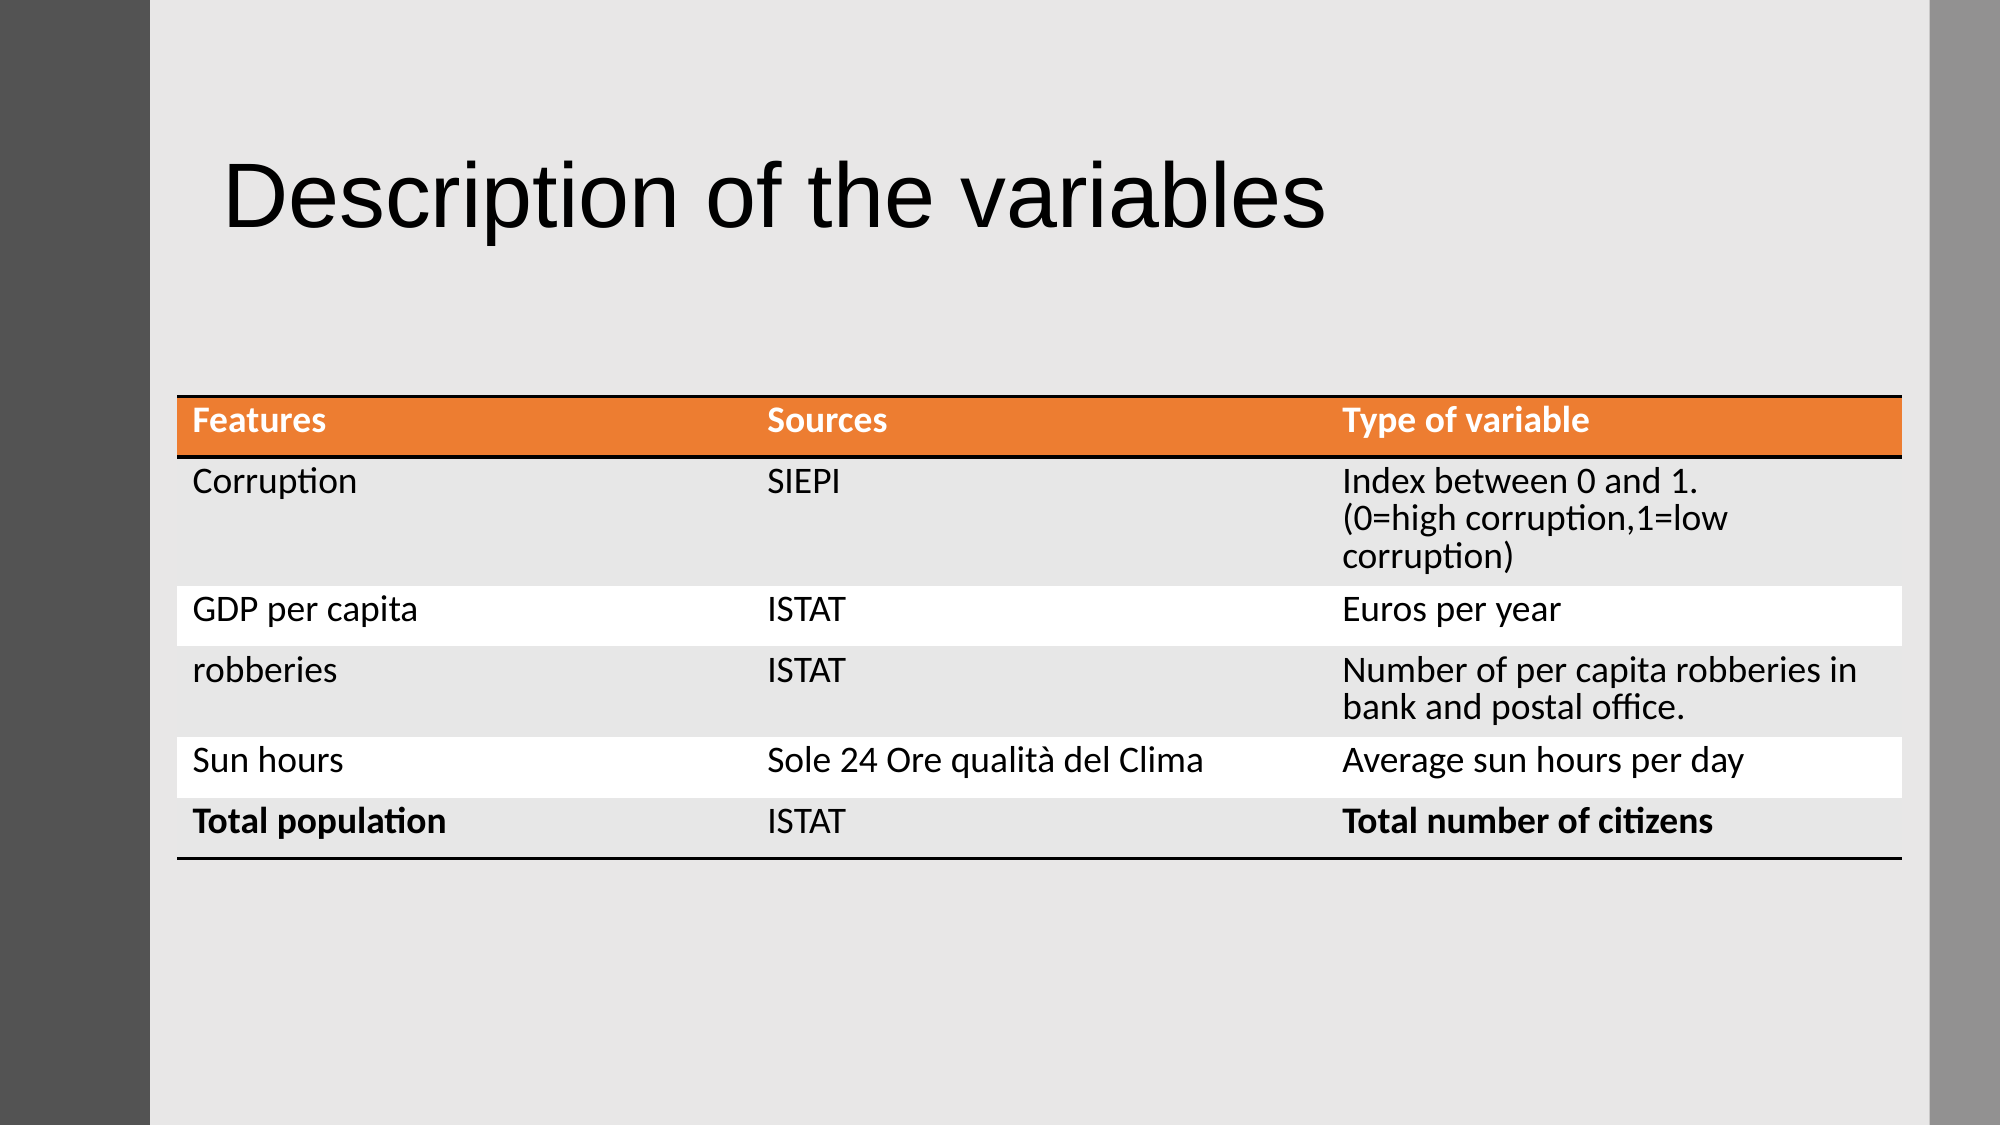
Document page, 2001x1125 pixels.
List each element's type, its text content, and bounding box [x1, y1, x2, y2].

text_box [151, 0, 1929, 1125]
table_cell GDP per capita [177, 586, 752, 646]
table_cell Total number of citizens [1327, 798, 1902, 857]
table_cell Number of per capita robberies in bank and postal office. [1327, 646, 1902, 737]
table_cell Index between 0 and 1. (0=high corruption,1=low corruption) [1327, 459, 1902, 586]
table_cell Corruption [177, 459, 752, 586]
table_cell Average sun hours per day [1327, 737, 1902, 798]
table_cell robberies [177, 646, 752, 737]
table_cell ISTAT [752, 646, 1327, 737]
title Description of the variables [206, 89, 1825, 307]
table_cell Sole 24 Ore qualità del Clima [752, 737, 1327, 798]
table_cell Euros per year [1327, 586, 1902, 646]
table_header Type of variable [1327, 398, 1902, 455]
table_cell Sun hours [177, 737, 752, 798]
table_header Sources [752, 398, 1327, 455]
text_box [0, 0, 151, 1125]
text_box [1929, 0, 2000, 1125]
table_cell ISTAT [752, 798, 1327, 857]
table_cell SIEPI [752, 459, 1327, 586]
table_cell Total population [177, 798, 752, 857]
table_cell ISTAT [752, 586, 1327, 646]
table_header Features [177, 398, 752, 455]
